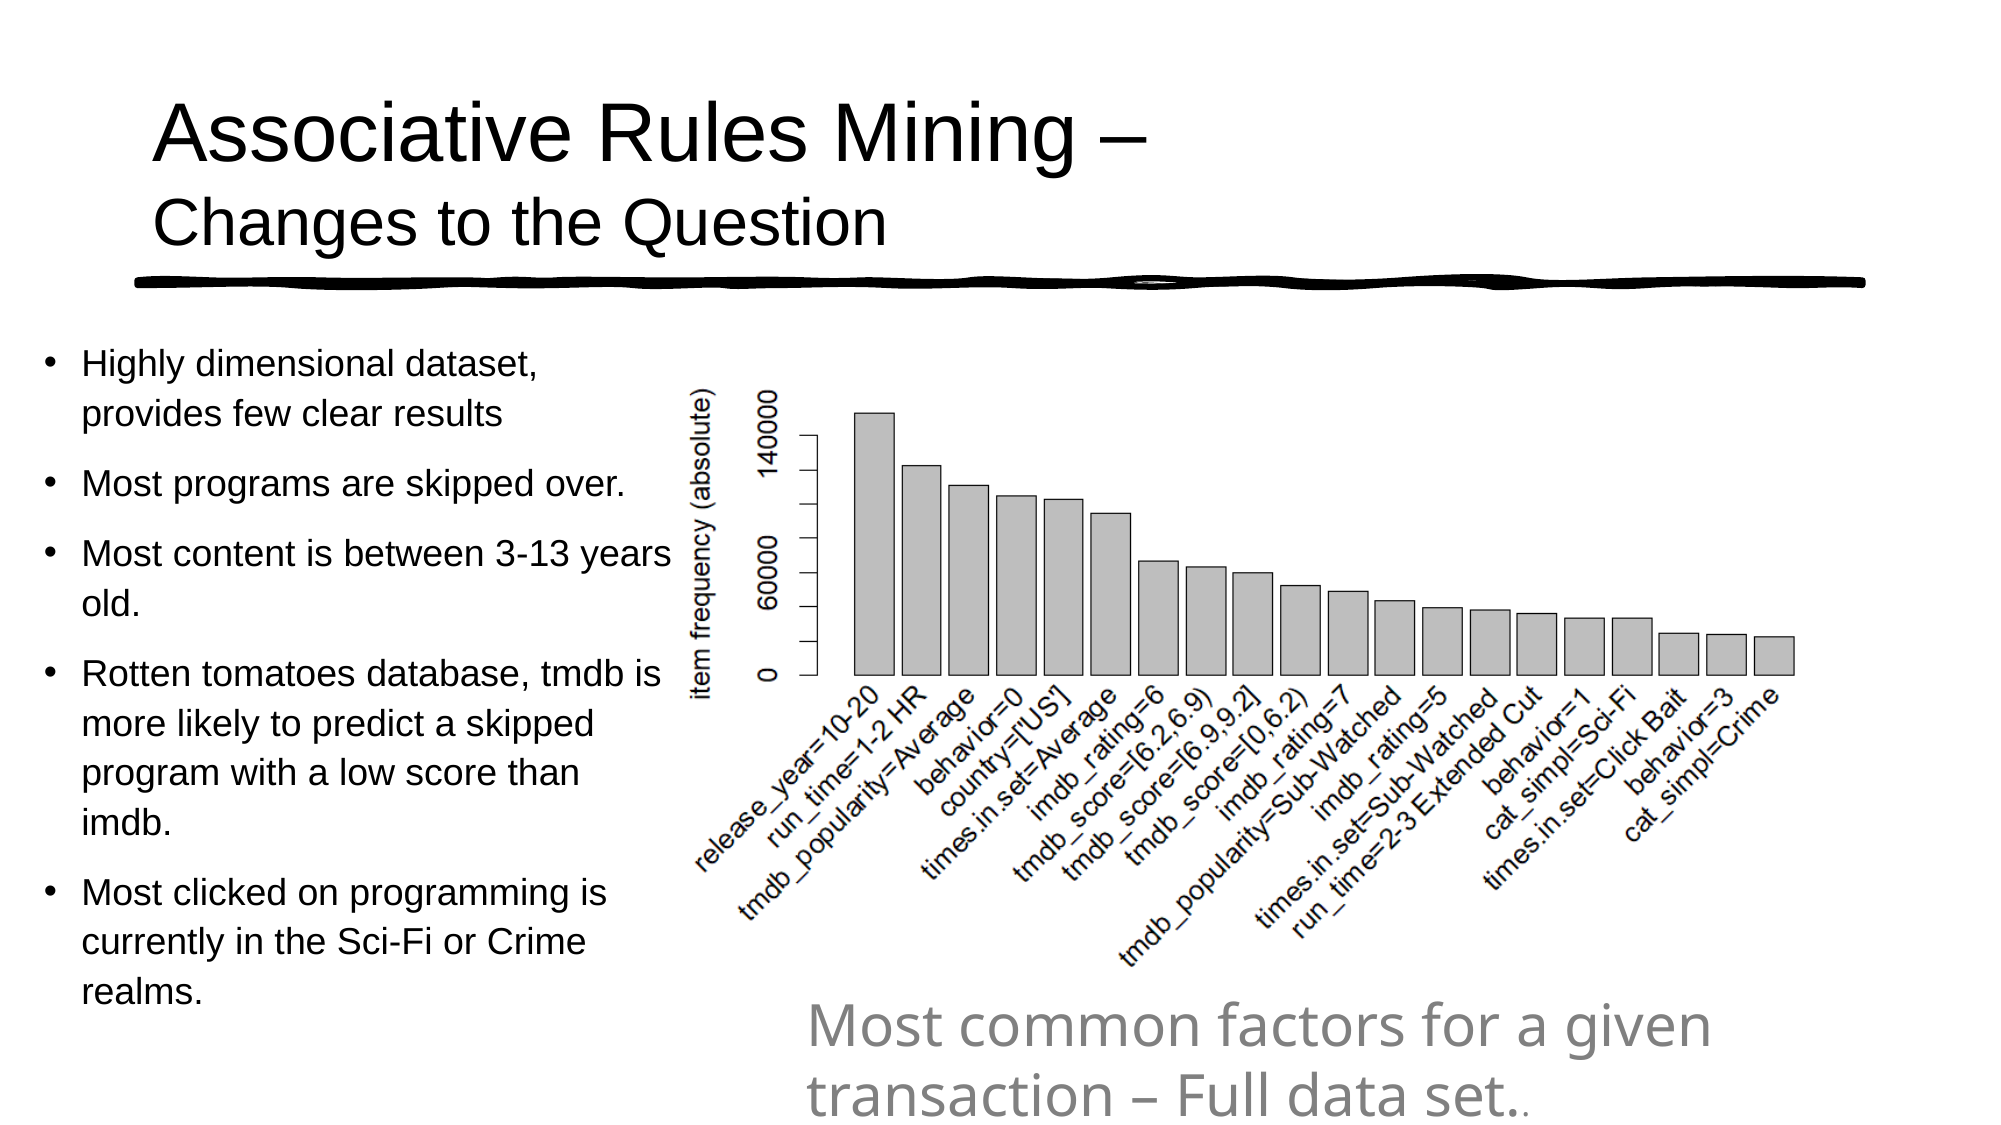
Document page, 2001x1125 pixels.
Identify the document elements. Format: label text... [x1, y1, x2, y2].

picture [683, 344, 1825, 981]
text_box Most common factors for a given transaction – Full data set.. [791, 981, 1825, 1125]
title Associative Rules Mining – Changes to the Question [137, 59, 1863, 278]
list Highly dimensional dataset, provides few clear results Most programs are skipped over. Most content is between 3-13 years old. Rotten tomatoes database, tmdb is more likely to predict a skipped program with a low score than imdb. Most clicked on programming is currently in the Sci-Fi or Crime realms. [28, 327, 692, 1076]
